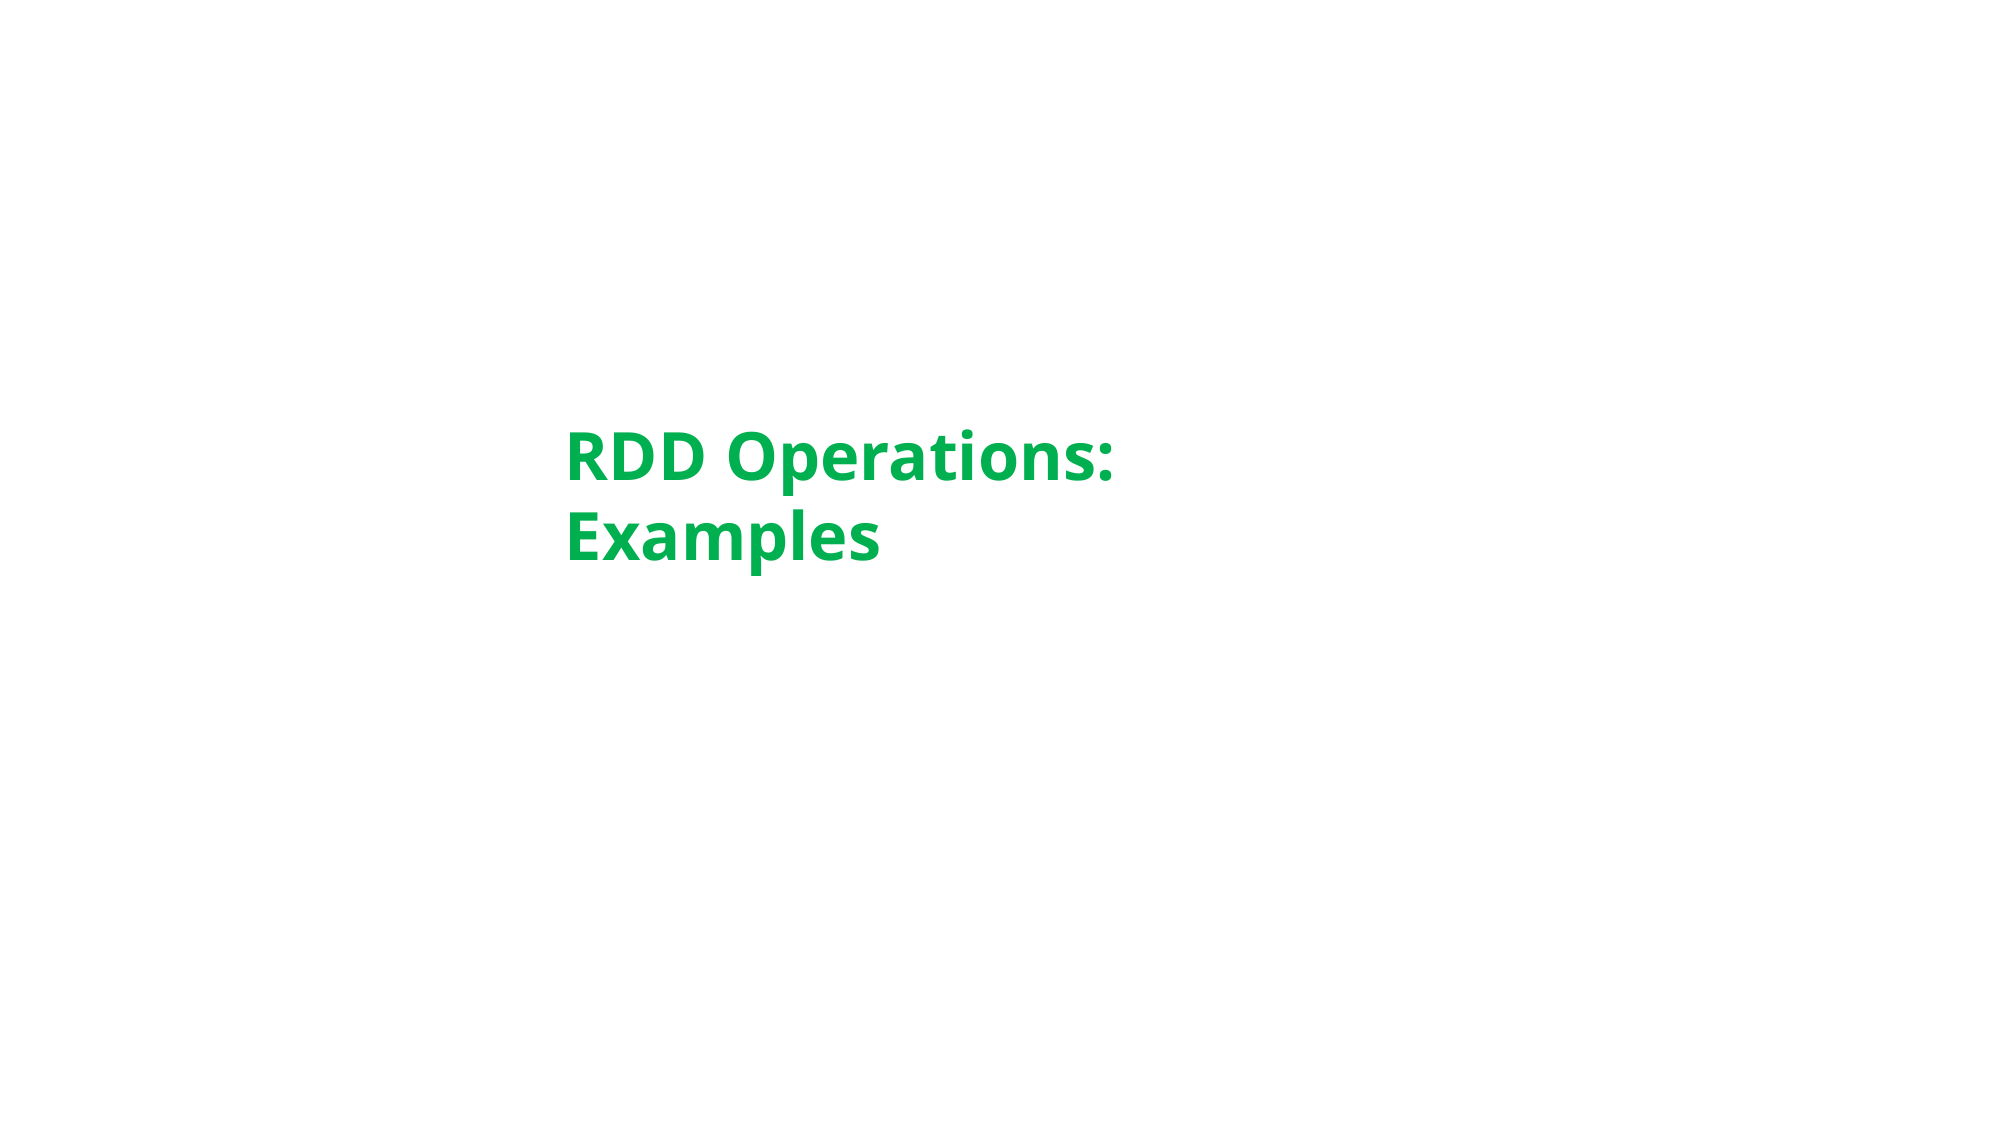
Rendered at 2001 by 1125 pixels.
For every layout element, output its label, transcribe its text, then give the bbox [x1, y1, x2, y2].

title RDD Operations: Examples [549, 500, 1450, 589]
